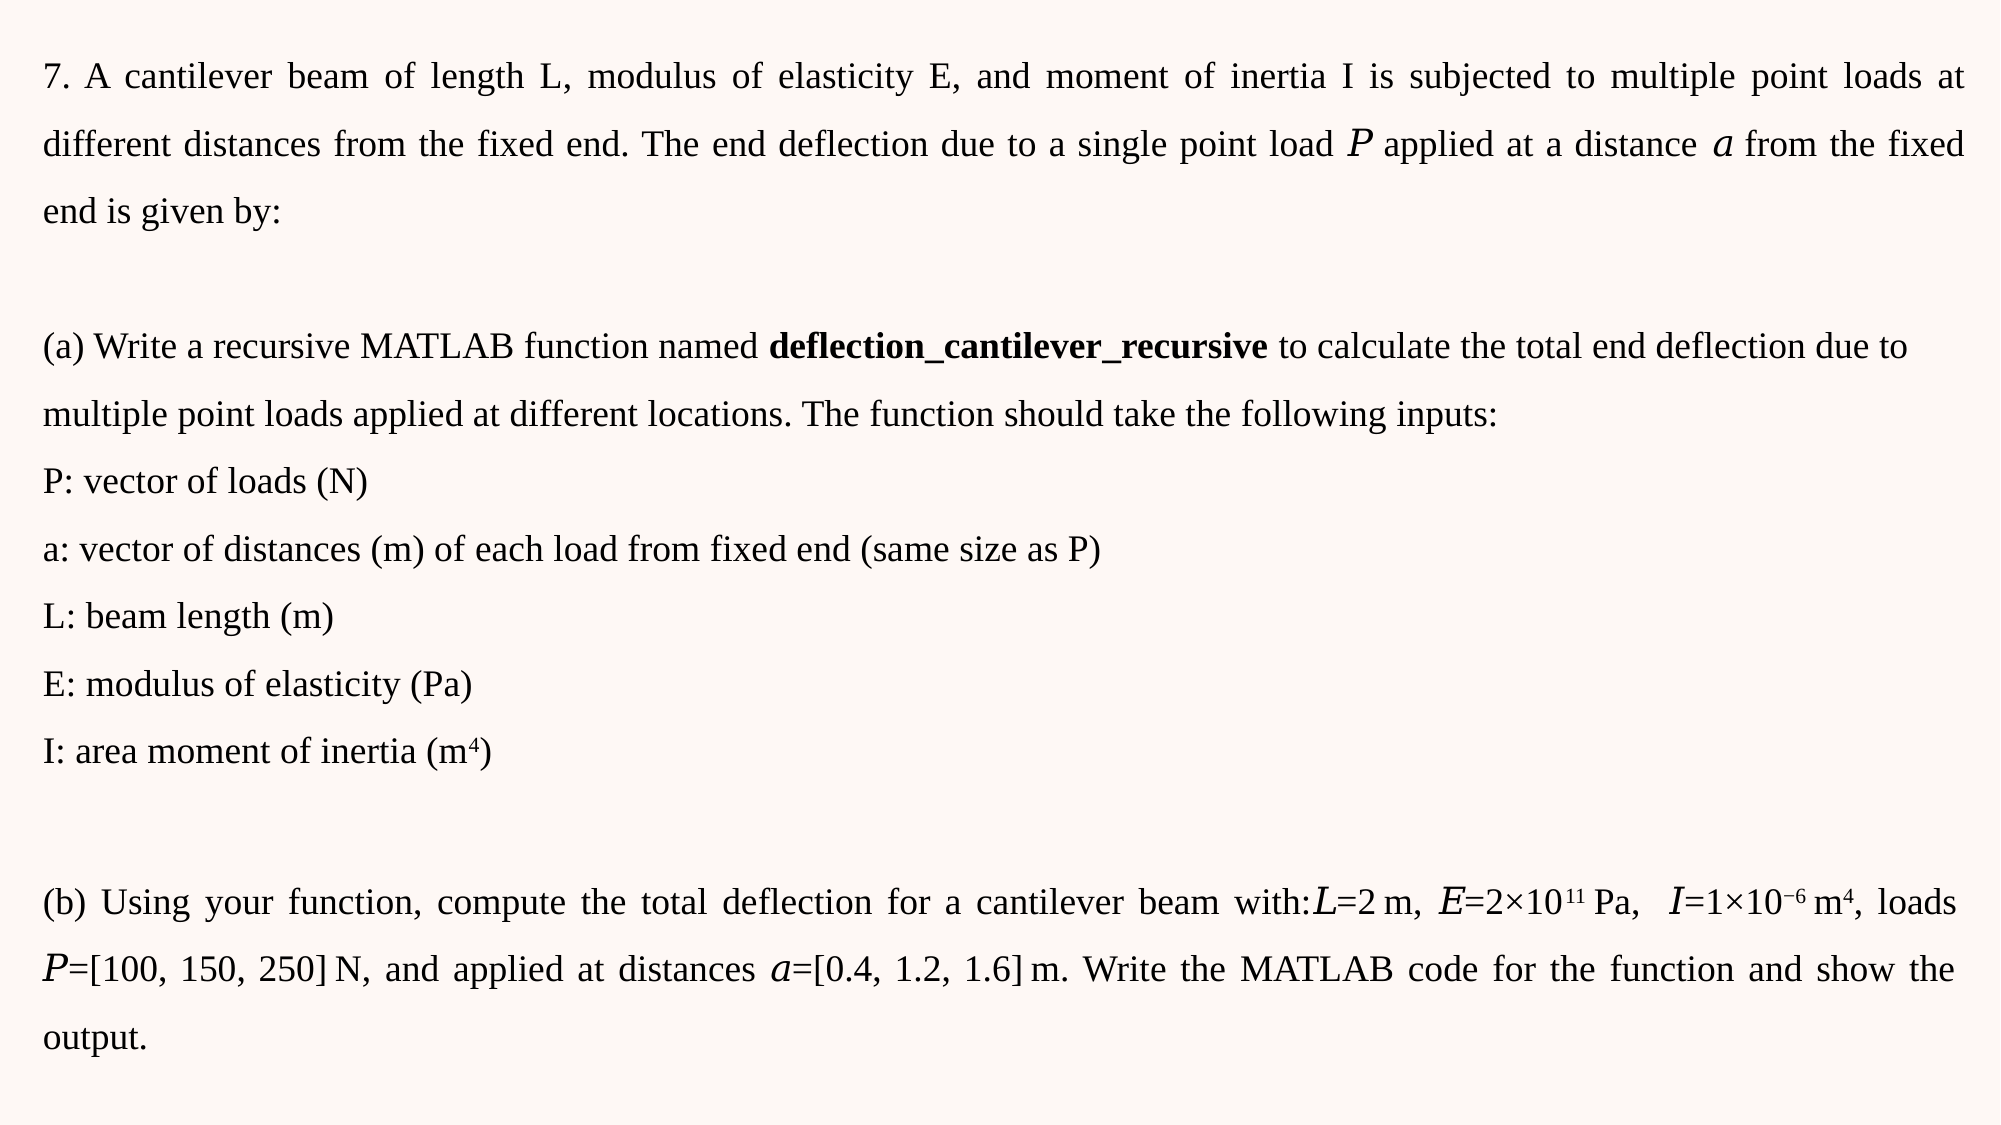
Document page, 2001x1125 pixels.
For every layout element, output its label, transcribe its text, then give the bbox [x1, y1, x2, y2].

text_box (b) Using your function, compute the total deflection for a cantilever beam with:𝐿=2 m, 𝐸=2×1011 Pa, 𝐼=1×10−6 m4, loads 𝑃=[100, 150, 250] N, and applied at distances 𝑎=[0.4, 1.2, 1.6] m. Write the MATLAB code for the function and show the output. [28, 846, 1972, 1065]
